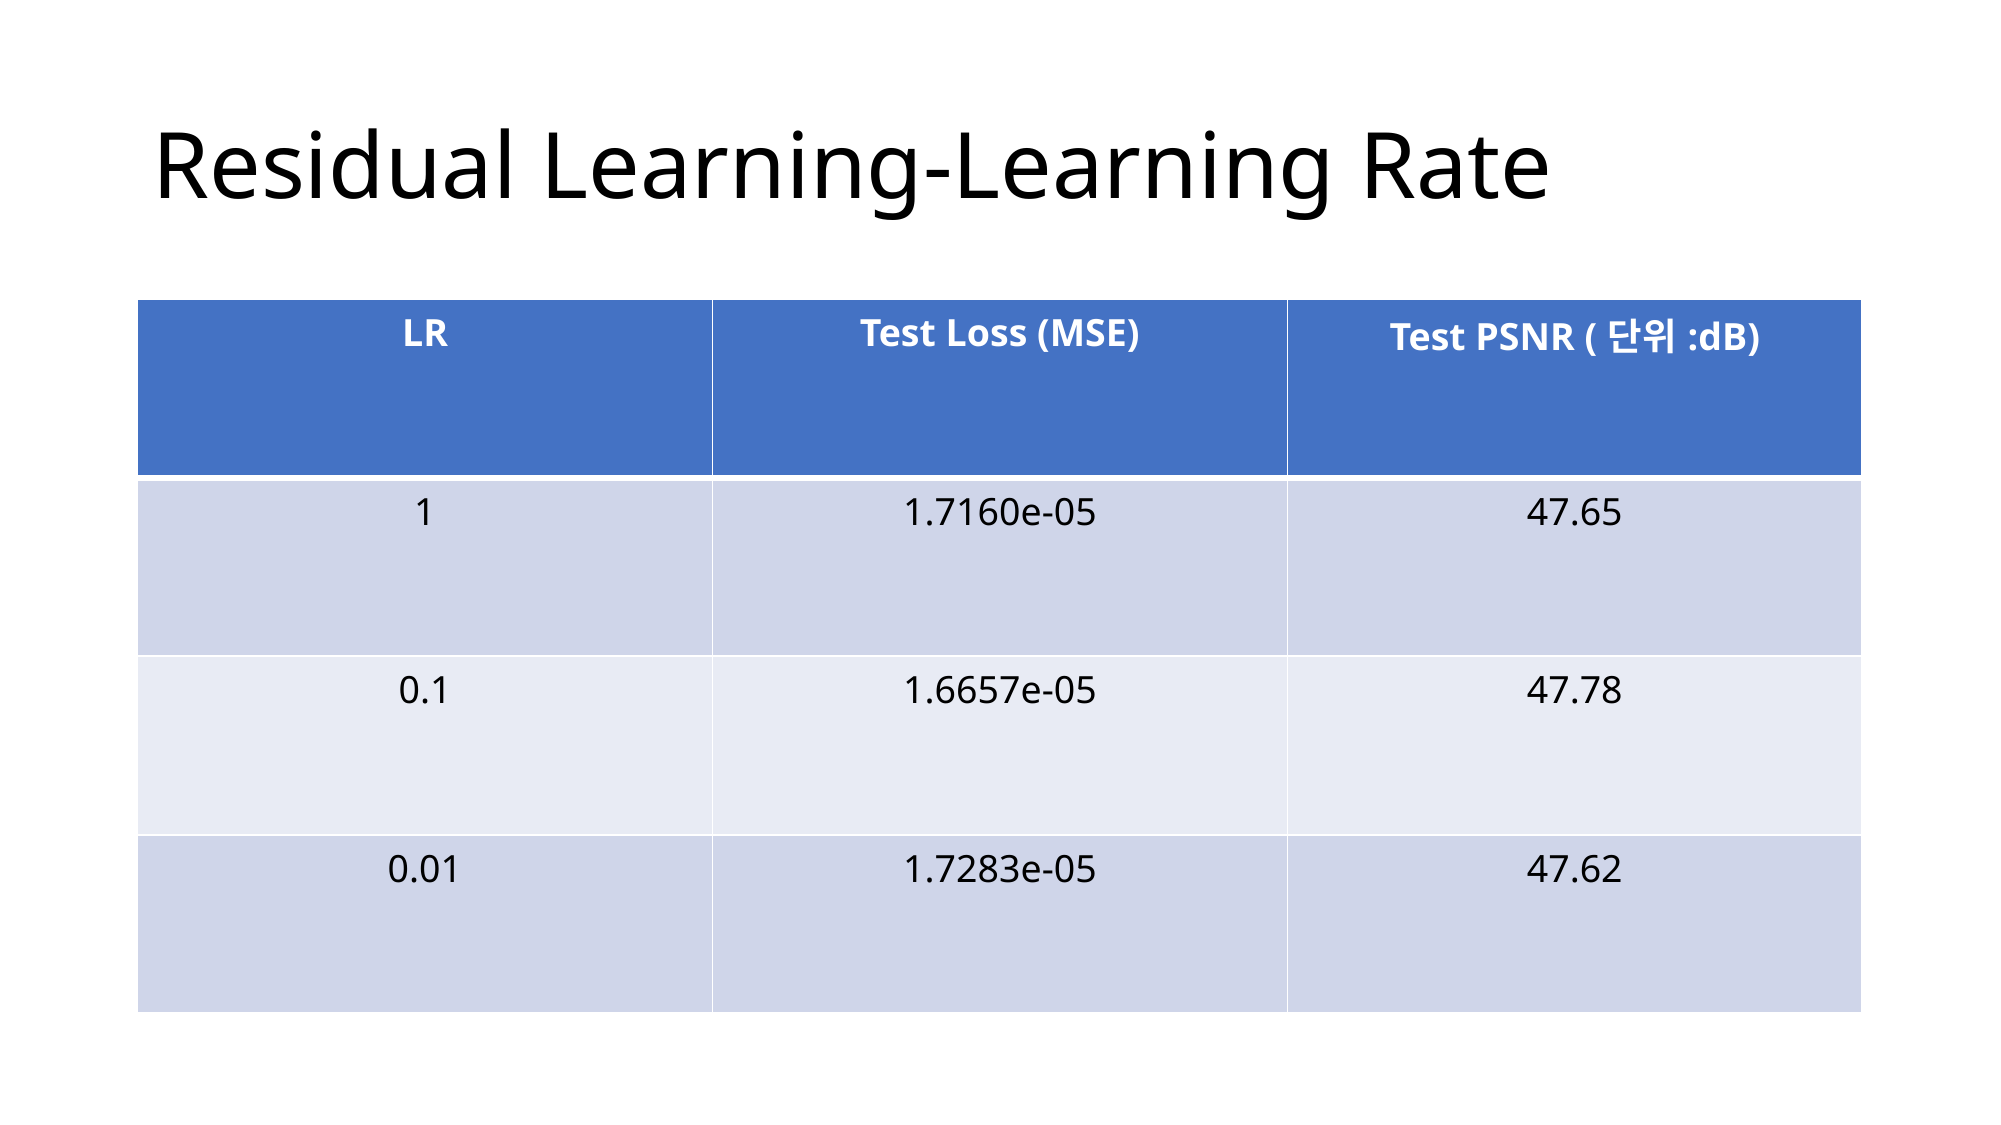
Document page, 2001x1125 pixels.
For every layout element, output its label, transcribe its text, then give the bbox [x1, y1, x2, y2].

table_cell 0.01 [138, 836, 712, 1012]
table_cell 1.7160e-05 [713, 481, 1287, 655]
table_cell 1 [138, 481, 712, 655]
table_cell 1.7283e-05 [713, 836, 1287, 1012]
table_header LR [138, 300, 712, 475]
table_cell 0.1 [138, 657, 712, 834]
table_header Test PSNR (단위:dB) [1288, 300, 1861, 475]
table_cell 1.6657e-05 [713, 657, 1287, 834]
table_cell 47.78 [1288, 657, 1861, 834]
table_cell 47.62 [1288, 836, 1861, 1012]
table_header Test Loss (MSE) [713, 300, 1287, 475]
title Residual Learning-Learning Rate [137, 59, 1863, 278]
table_cell 47.65 [1288, 481, 1861, 655]
